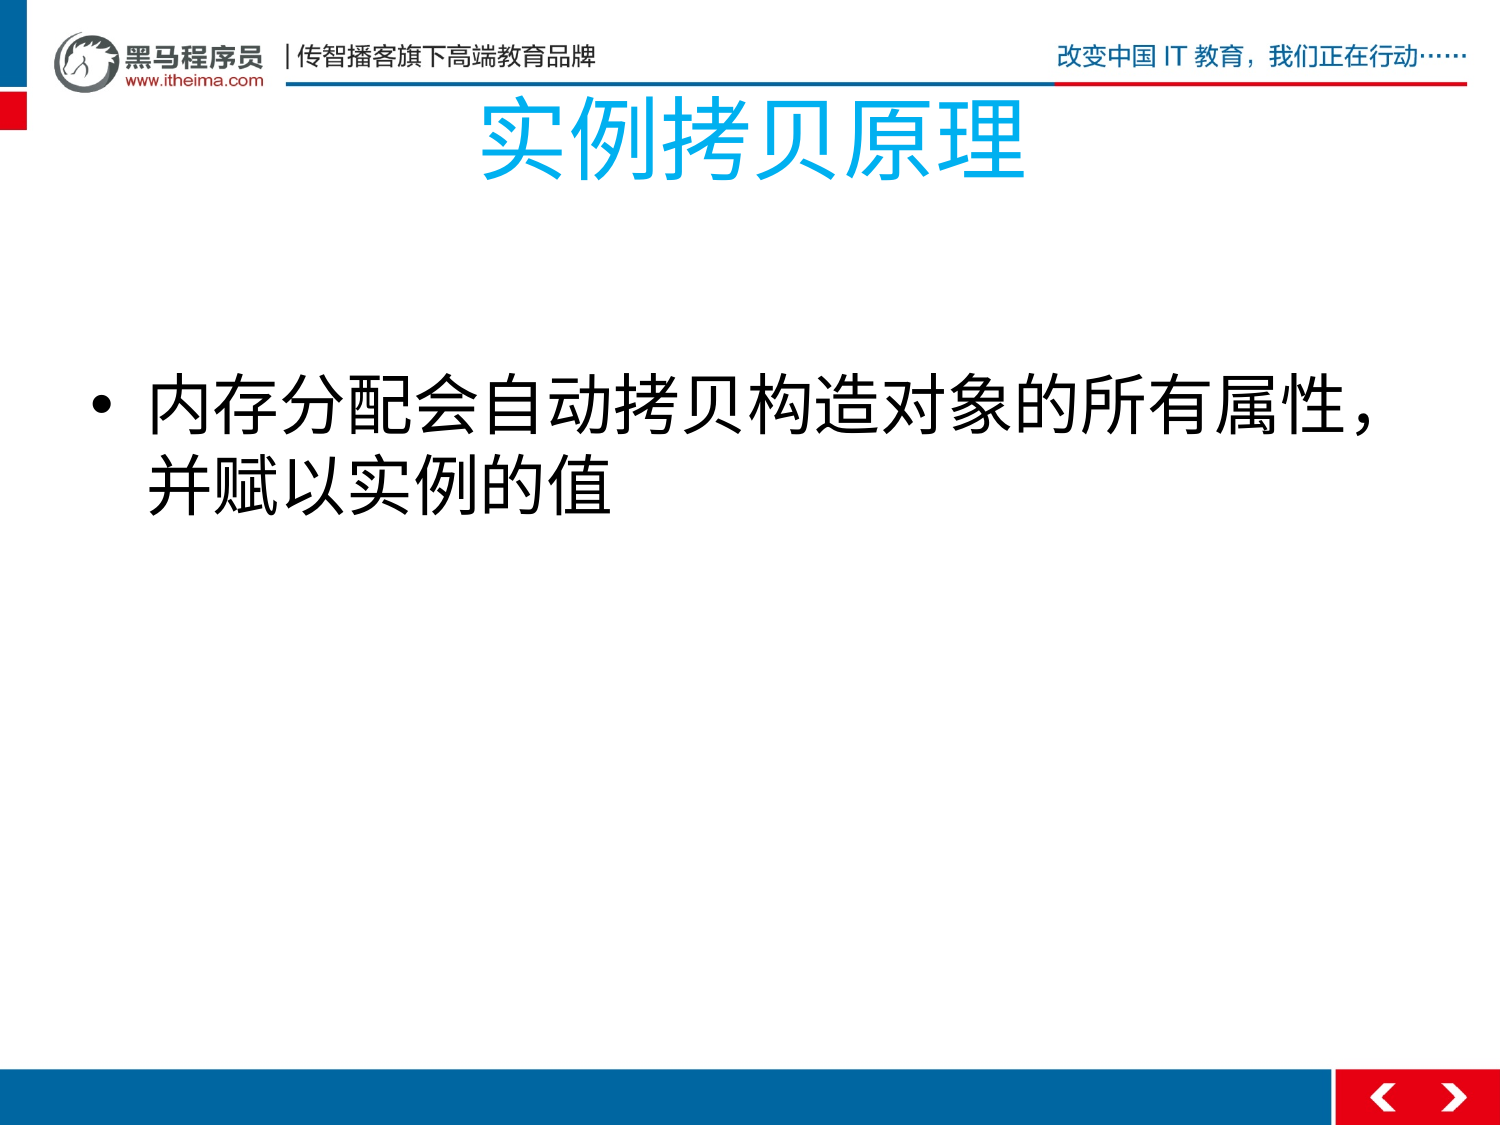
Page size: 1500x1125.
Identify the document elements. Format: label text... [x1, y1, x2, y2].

picture [0, 0, 1500, 1125]
list 内存分配会自动拷贝构造对象的所有属性，并赋以实例的值 [75, 262, 1425, 1005]
title 实例拷贝原理 [76, 42, 1427, 231]
